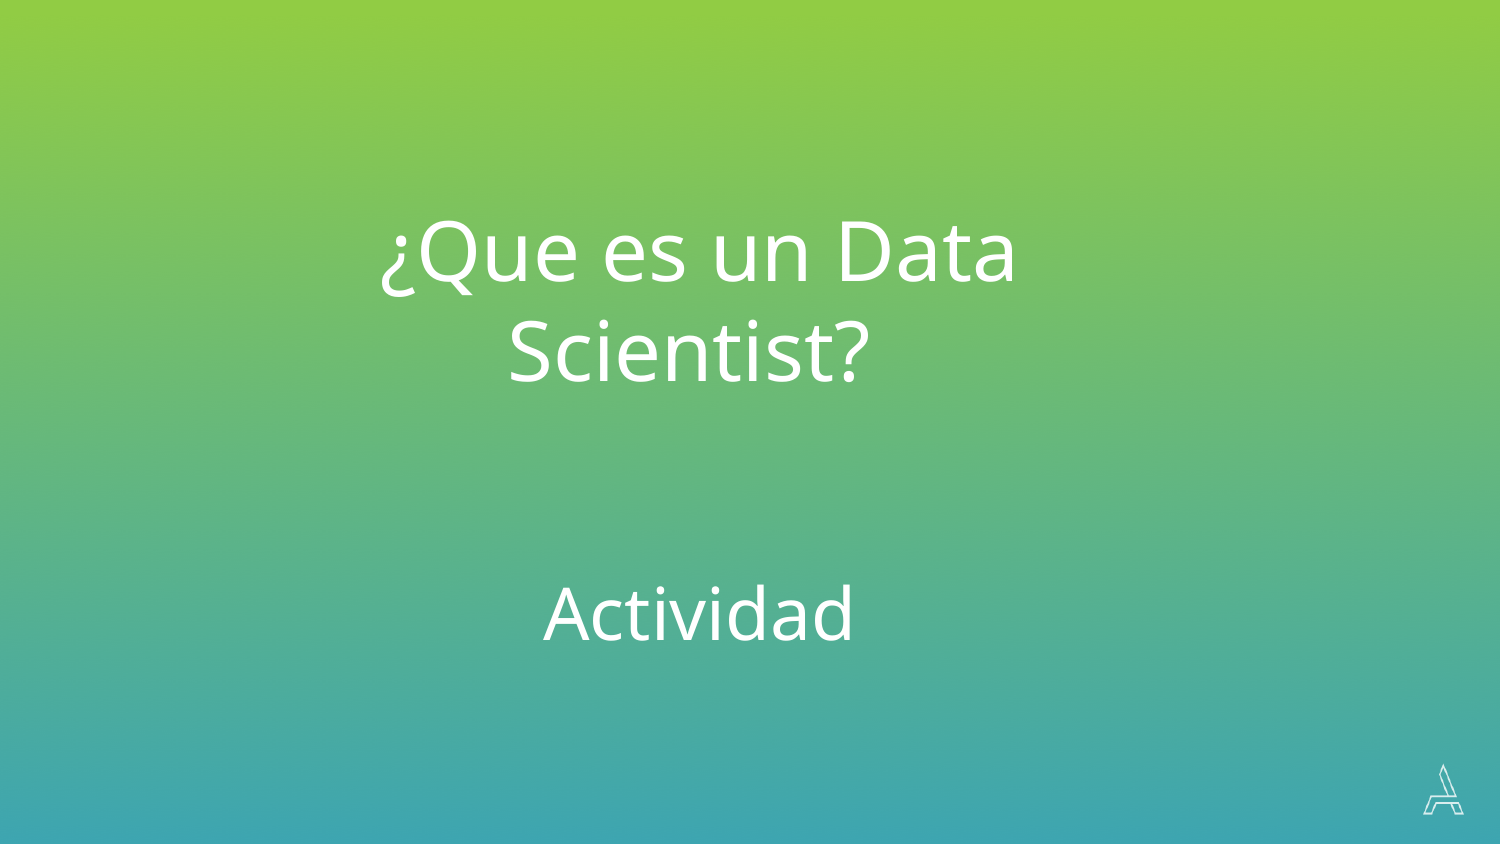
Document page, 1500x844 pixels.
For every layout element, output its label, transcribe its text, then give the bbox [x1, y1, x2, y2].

picture [0, 0, 1500, 844]
text_box ¿Que es un Data Scientist? [225, 173, 1175, 413]
text_box Actividad [225, 558, 1175, 670]
